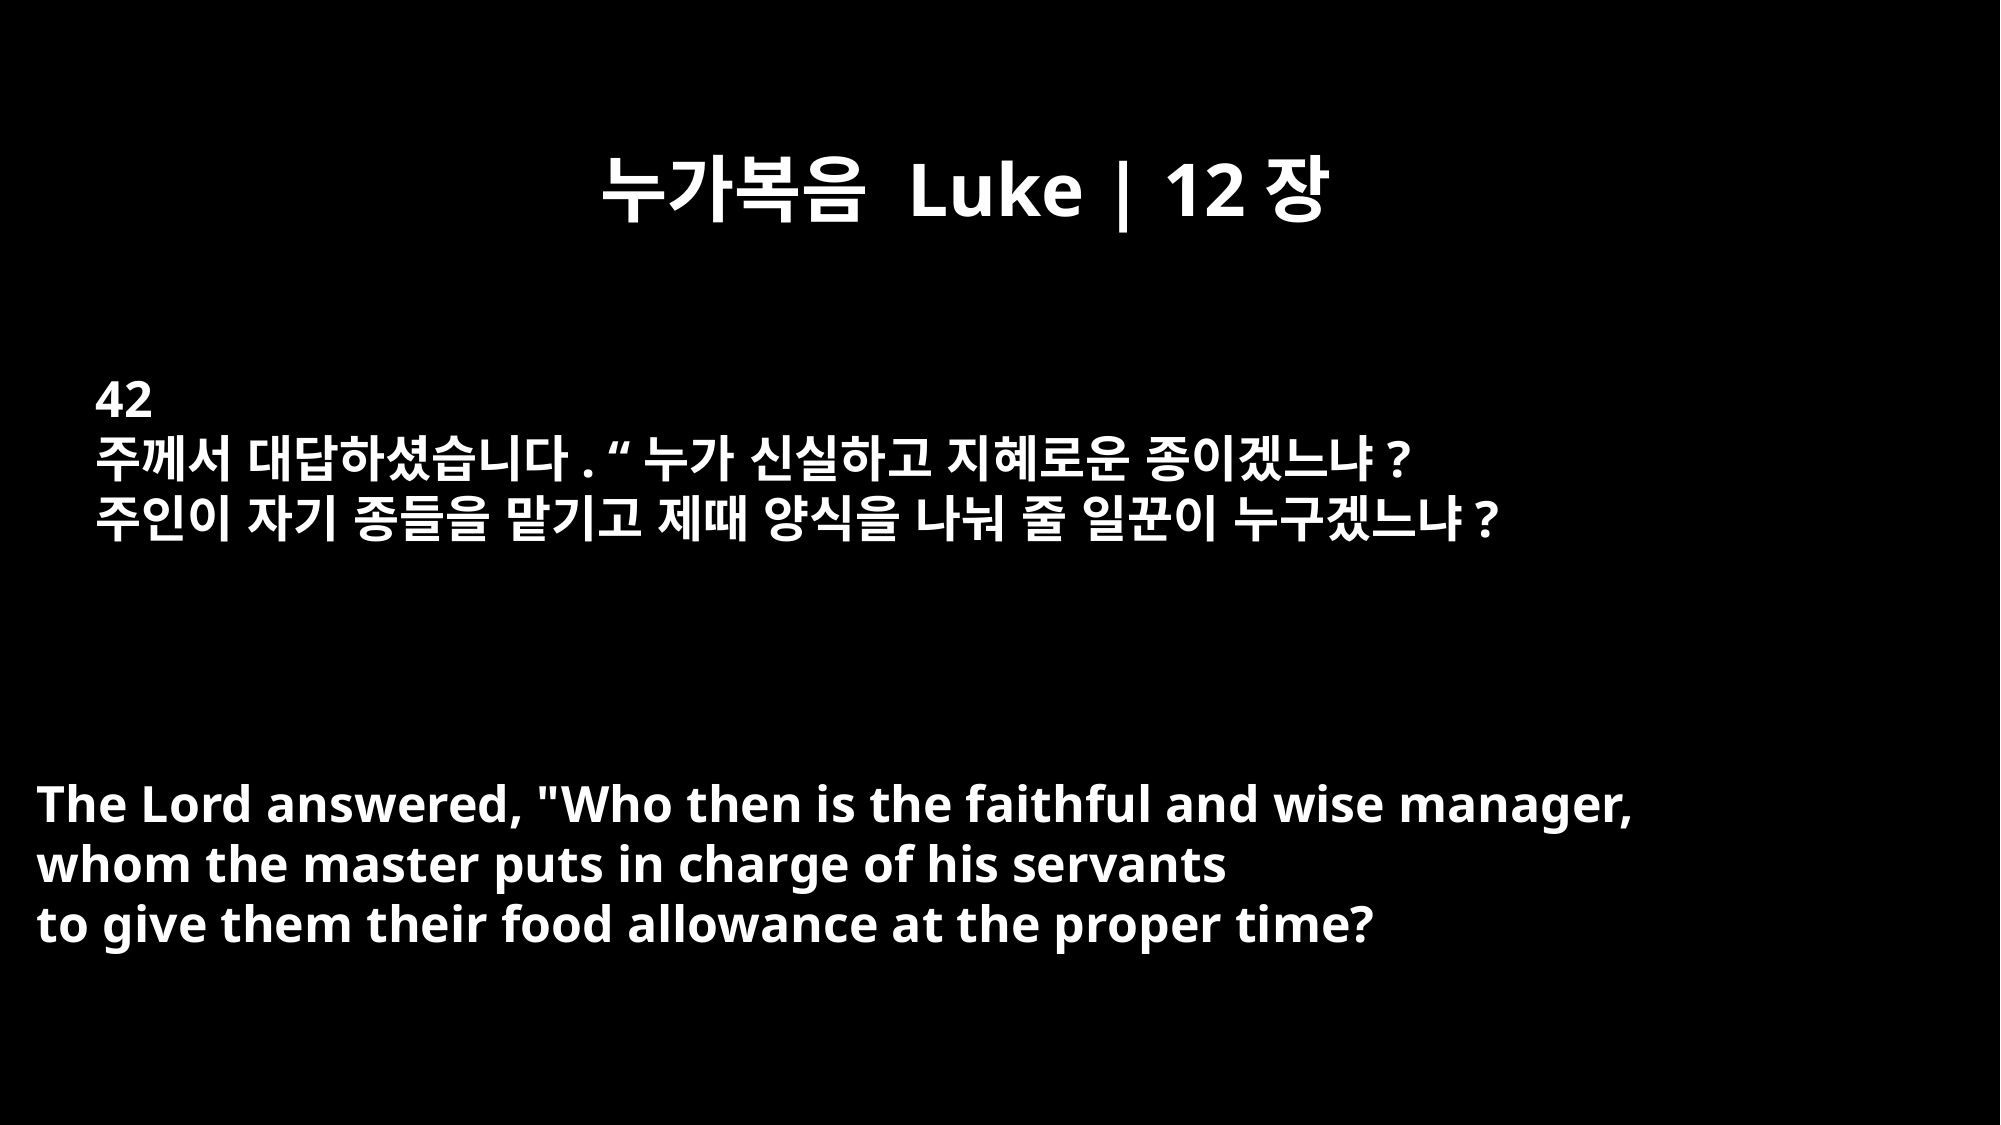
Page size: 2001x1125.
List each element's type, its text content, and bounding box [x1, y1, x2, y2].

text_box 42 주께서 대답하셨습니다. “누가 신실하고 지혜로운 종이겠느냐? 주인이 자기 종들을 맡기고 제때 양식을 나눠 줄 일꾼이 누구겠느냐? [81, 359, 1515, 555]
text_box The Lord answered, "Who then is the faithful and wise manager, whom the master puts in charge of his servants to give them their food allowance at the proper time? [22, 764, 1650, 960]
text_box 누가복음 Luke | 12장 [585, 136, 1347, 239]
